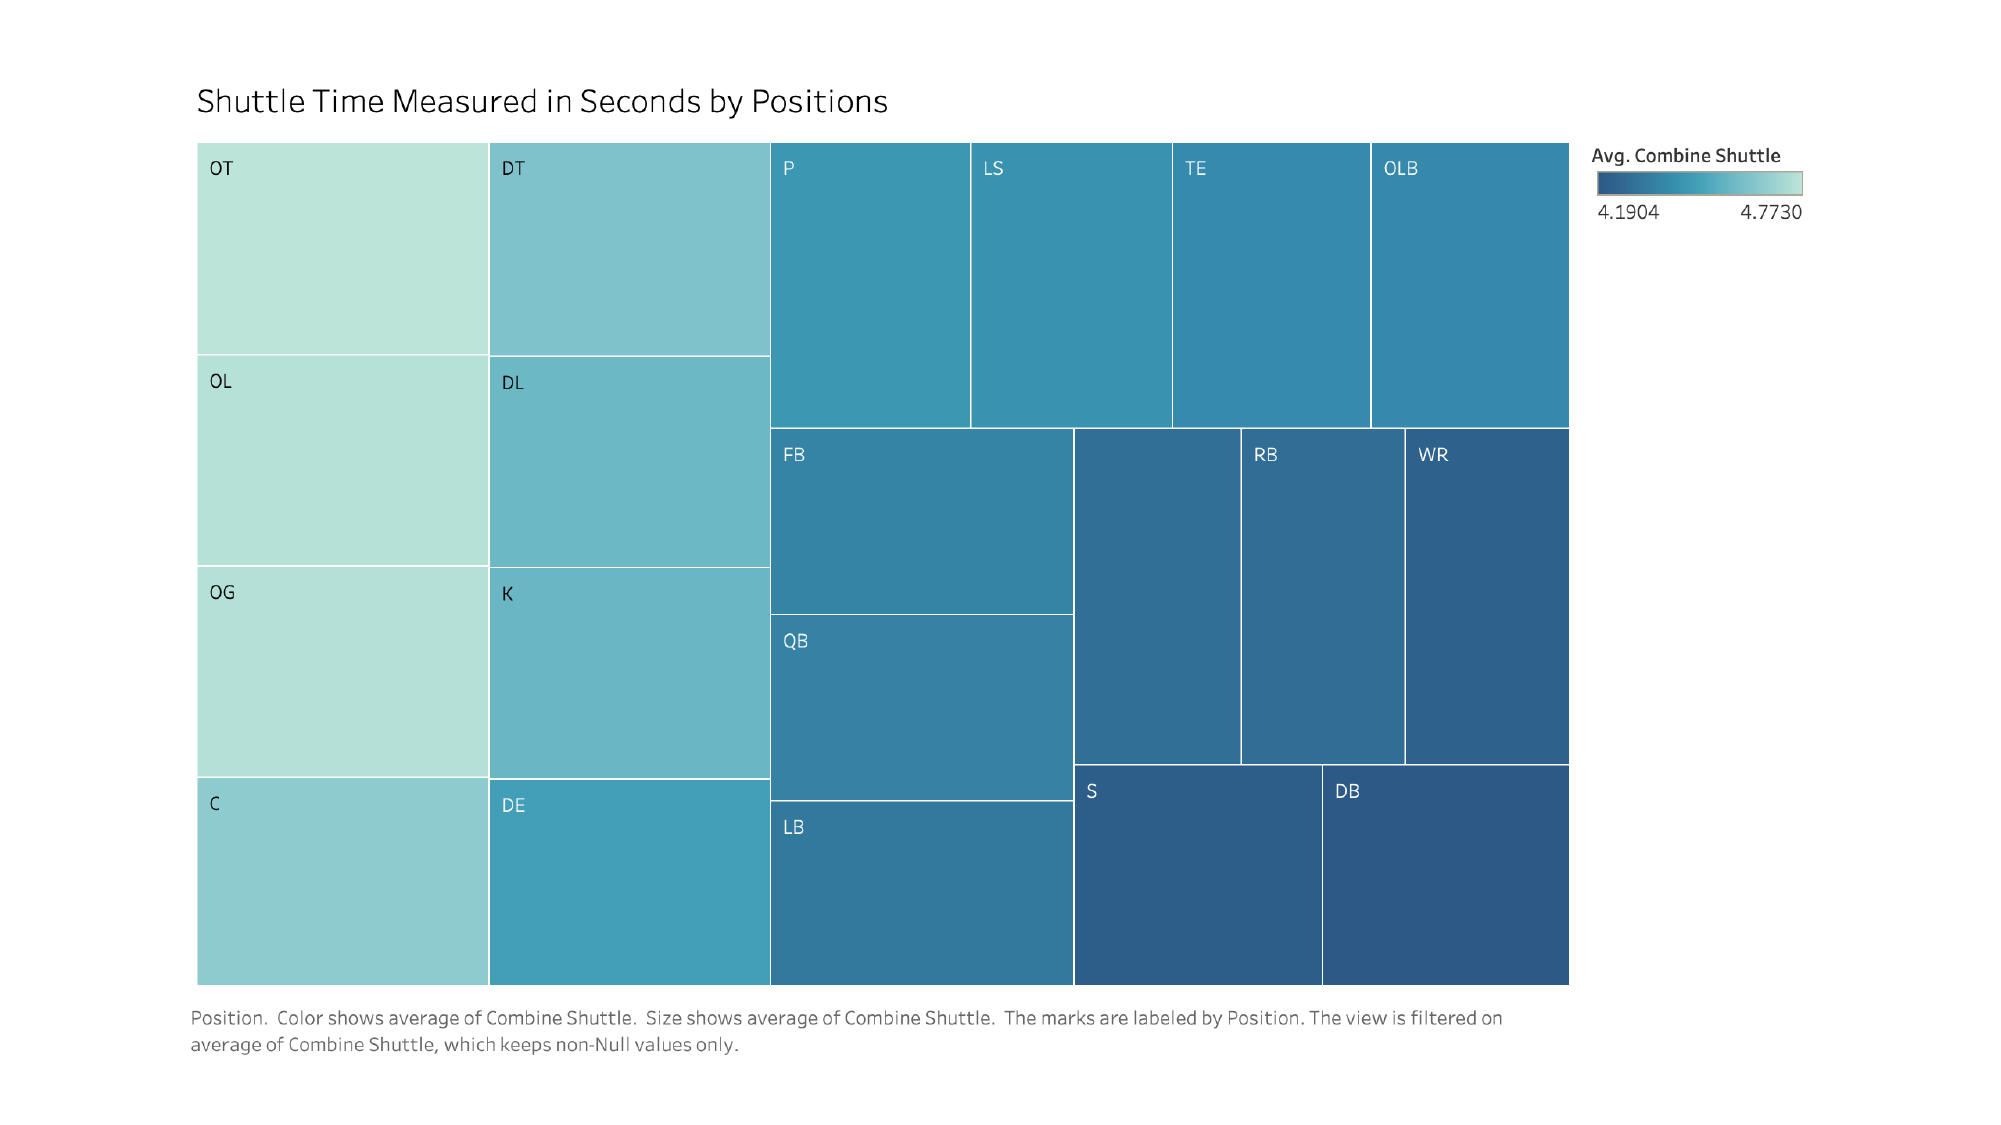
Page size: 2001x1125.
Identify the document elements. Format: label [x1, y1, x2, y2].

picture [190, 68, 1810, 1057]
